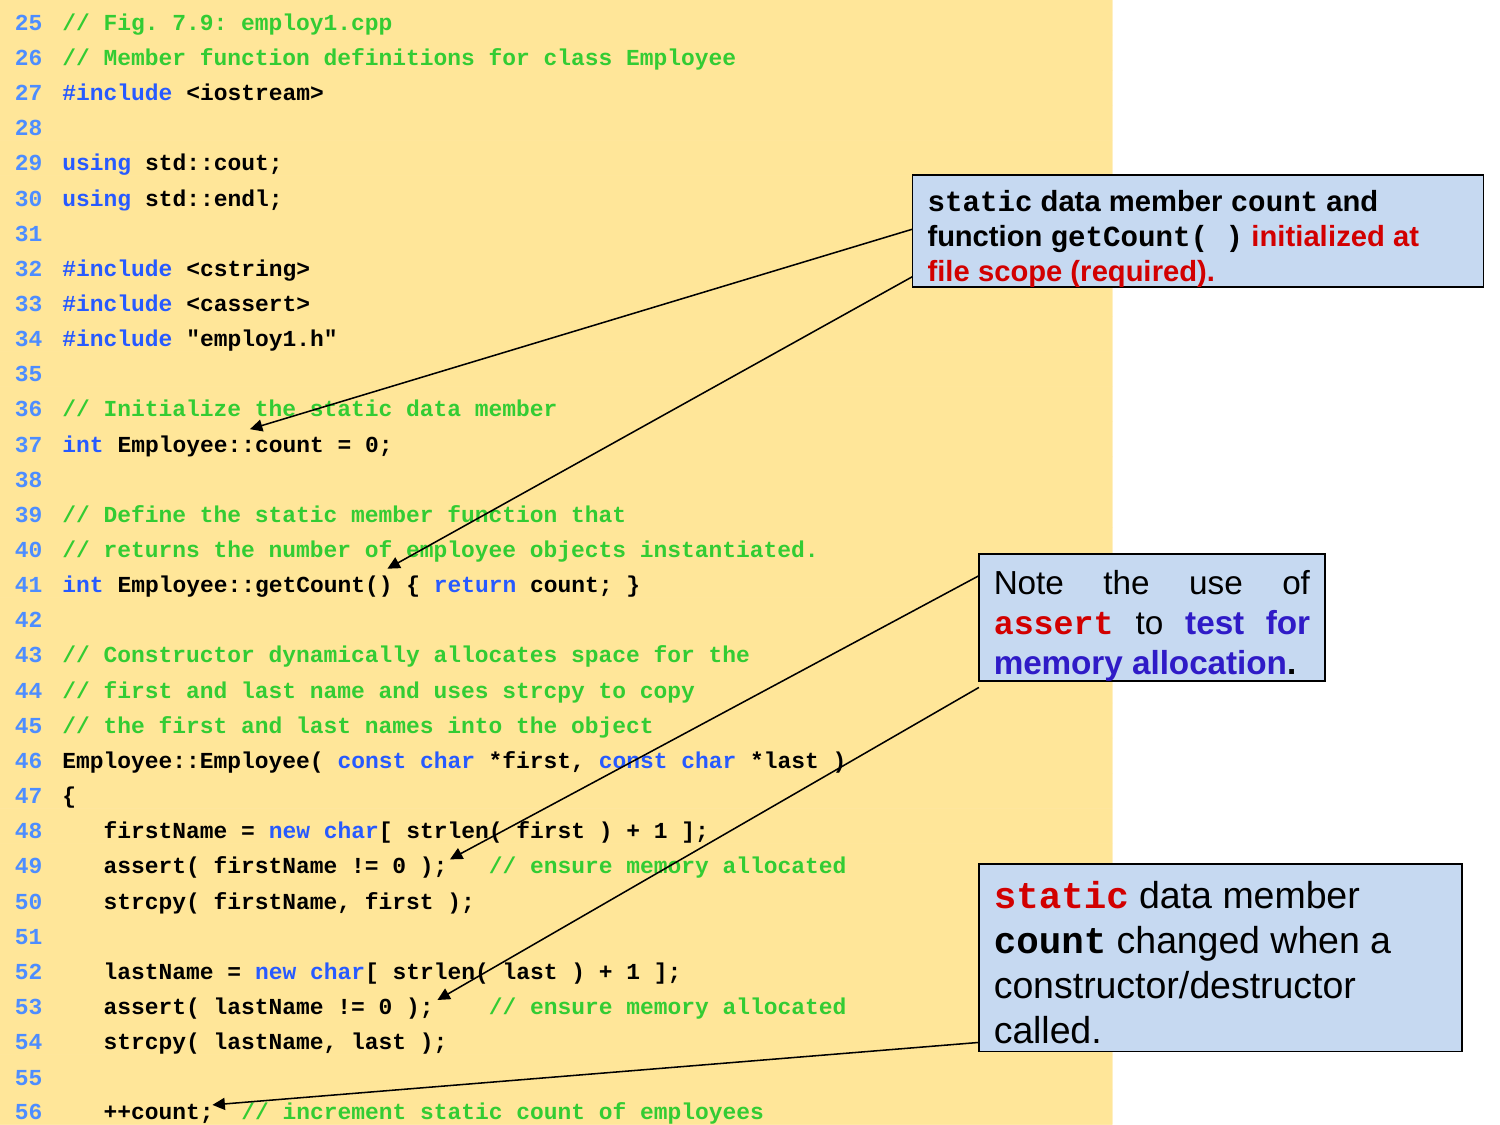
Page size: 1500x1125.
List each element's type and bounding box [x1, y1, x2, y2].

text_box [0, 561, 432, 595]
text_box [0, 386, 244, 420]
text_box [0, 667, 432, 701]
text_box [0, 140, 1113, 173]
text_box [0, 983, 207, 1017]
text_box [0, 245, 244, 279]
text_box [0, 0, 1113, 34]
text_box [0, 175, 247, 209]
text_box [212, 863, 1463, 1106]
text_box [0, 737, 432, 771]
text_box [0, 456, 244, 490]
text_box [0, 913, 207, 947]
text_box [0, 632, 432, 666]
text_box [0, 69, 1113, 104]
text_box [0, 104, 1113, 140]
text_box [0, 421, 244, 455]
text_box [437, 553, 1326, 862]
text_box [0, 350, 244, 384]
text_box [0, 702, 432, 736]
text_box [0, 315, 244, 349]
text_box [0, 210, 244, 244]
text_box [0, 597, 432, 630]
text_box [0, 1054, 207, 1087]
text_box [0, 34, 1113, 69]
text_box [0, 843, 432, 877]
text_box [0, 948, 207, 982]
text_box [0, 808, 432, 841]
text_box [0, 280, 244, 314]
text_box [0, 1089, 1113, 1125]
text_box [0, 491, 244, 525]
text_box [0, 772, 432, 806]
text_box [0, 1018, 207, 1052]
text_box [0, 878, 207, 912]
text_box [249, 174, 1484, 569]
text_box [0, 526, 244, 560]
